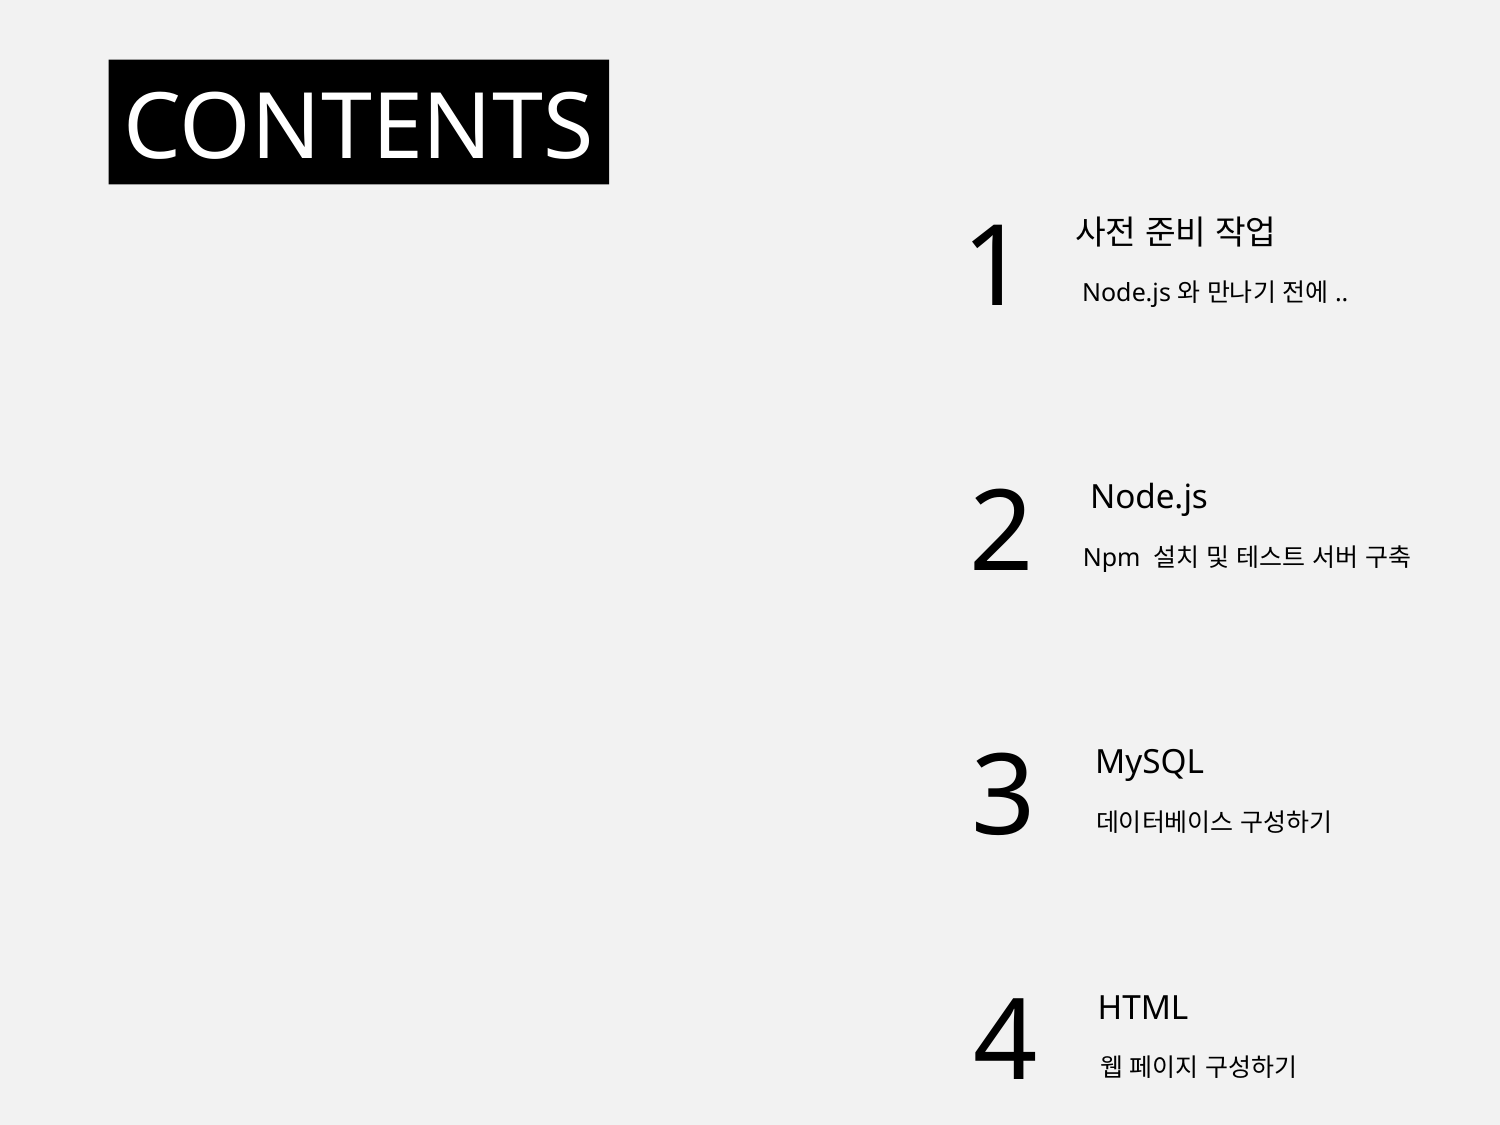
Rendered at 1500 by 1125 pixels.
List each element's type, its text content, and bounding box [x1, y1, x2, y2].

text_box Npm 설치 및 테스트 서버 구축 [1068, 534, 1427, 579]
text_box 2 [955, 450, 1050, 600]
text_box HTML [1082, 978, 1204, 1034]
text_box MySQL [1080, 733, 1220, 788]
text_box 4 [958, 959, 1053, 1110]
text_box 사전 준비 작업 [1060, 203, 1292, 259]
text_box Node.js와 만나기 전에.. [1067, 269, 1364, 314]
text_box 1 [947, 185, 1041, 336]
text_box 3 [956, 714, 1051, 864]
text_box CONTENTS [108, 59, 610, 185]
text_box 웹 페이지 구성하기 [1085, 1044, 1314, 1089]
text_box 데이터베이스 구성하기 [1081, 798, 1348, 844]
text_box Node.js [1075, 468, 1224, 523]
